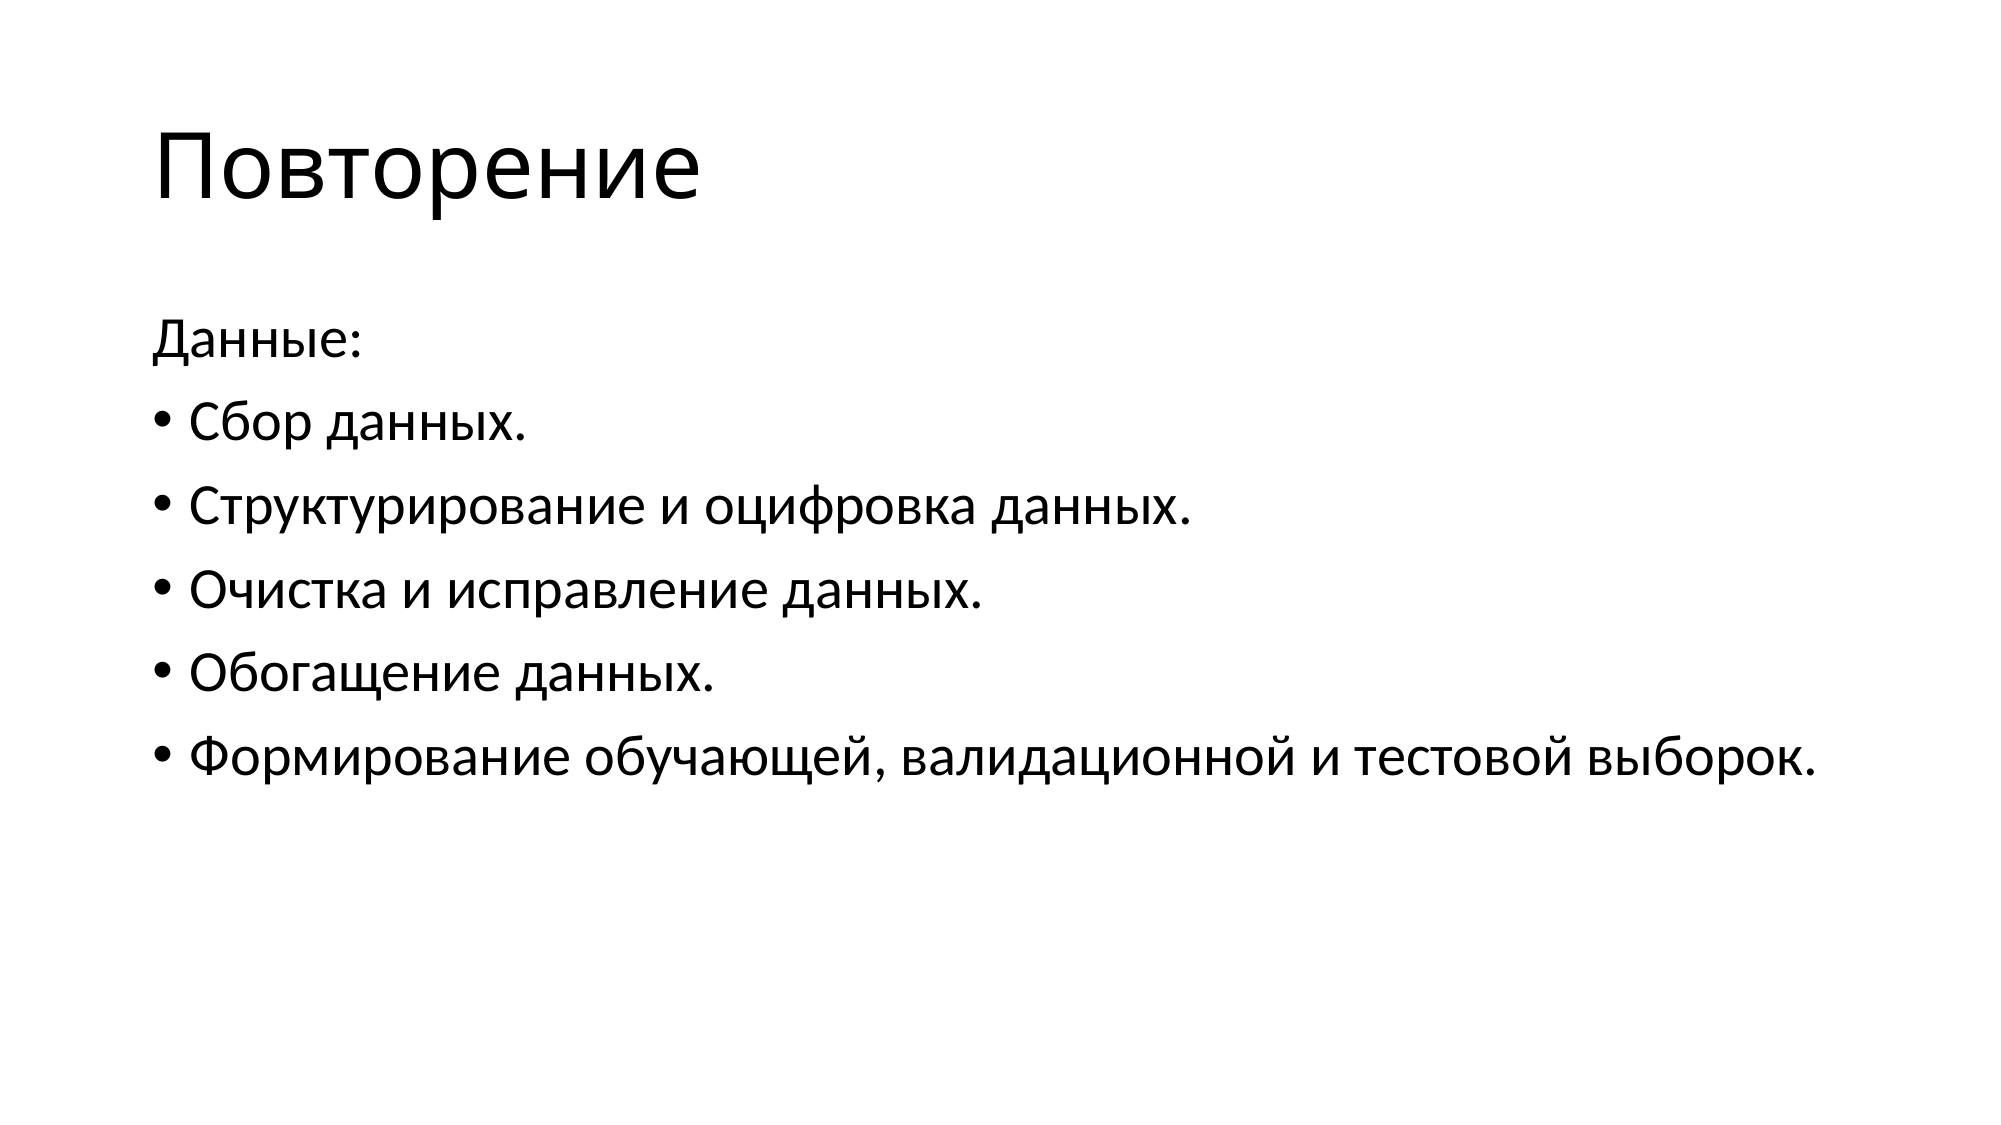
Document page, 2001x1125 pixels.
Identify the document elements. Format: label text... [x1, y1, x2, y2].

title Повторение [137, 59, 1863, 278]
list Данные: Сбор данных. Структурирование и оцифровка данных. Очистка и исправление данных. Обогащение данных. Формирование обучающей, валидационной и тестовой выборок. [137, 299, 1863, 1014]
